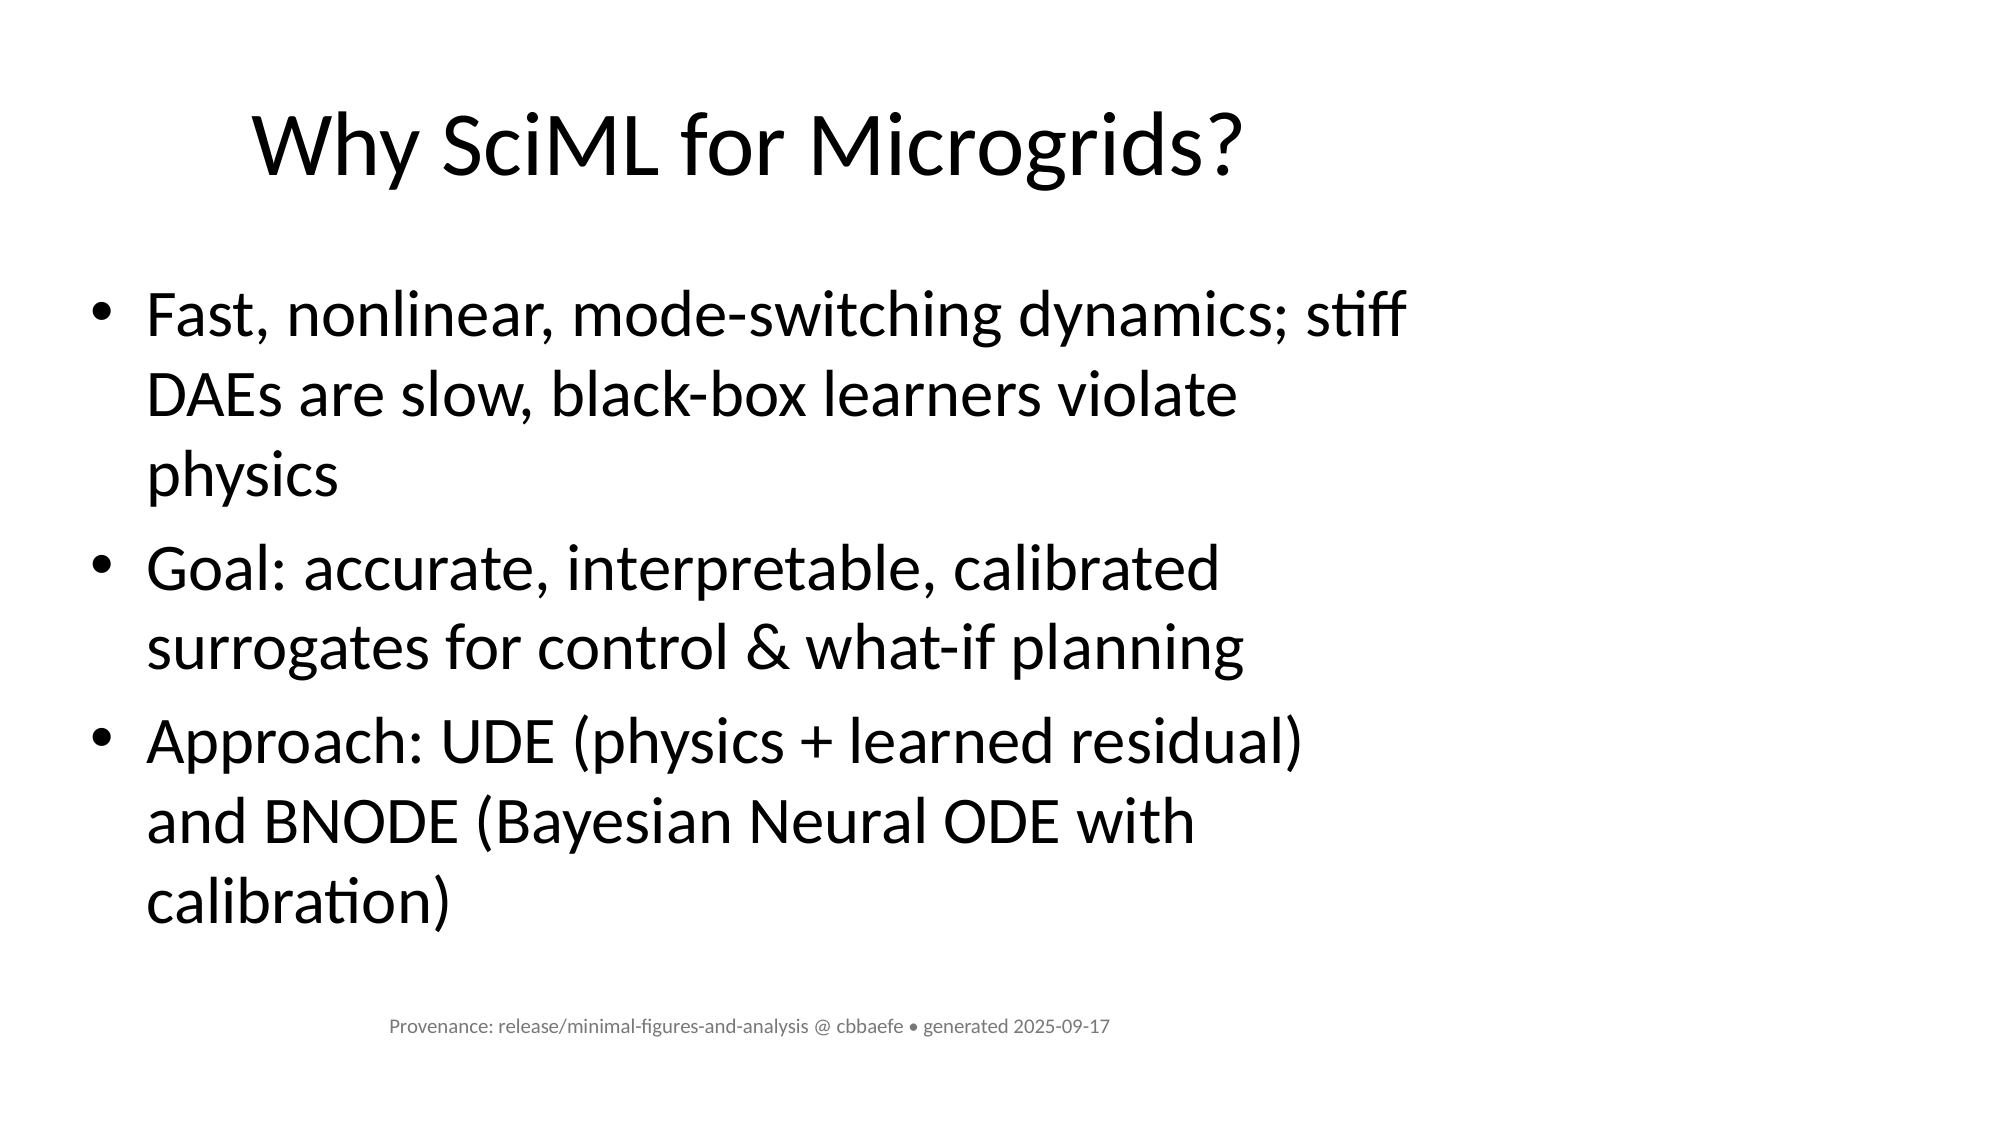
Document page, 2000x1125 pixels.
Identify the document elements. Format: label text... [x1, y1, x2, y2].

text_box Provenance: release/minimal-figures-and-analysis @ cbbaefe • generated 2025-09-17 [374, 1005, 1126, 1045]
list Fast, nonlinear, mode-switching dynamics; stiff DAEs are slow, black-box learners violate physics Goal: accurate, interpretable, calibrated surrogates for control & what-if planning Approach: UDE (physics + learned residual) and BNODE (Bayesian Neural ODE with calibration) [75, 262, 1425, 1005]
title Why SciML for Microgrids? [75, 45, 1425, 233]
